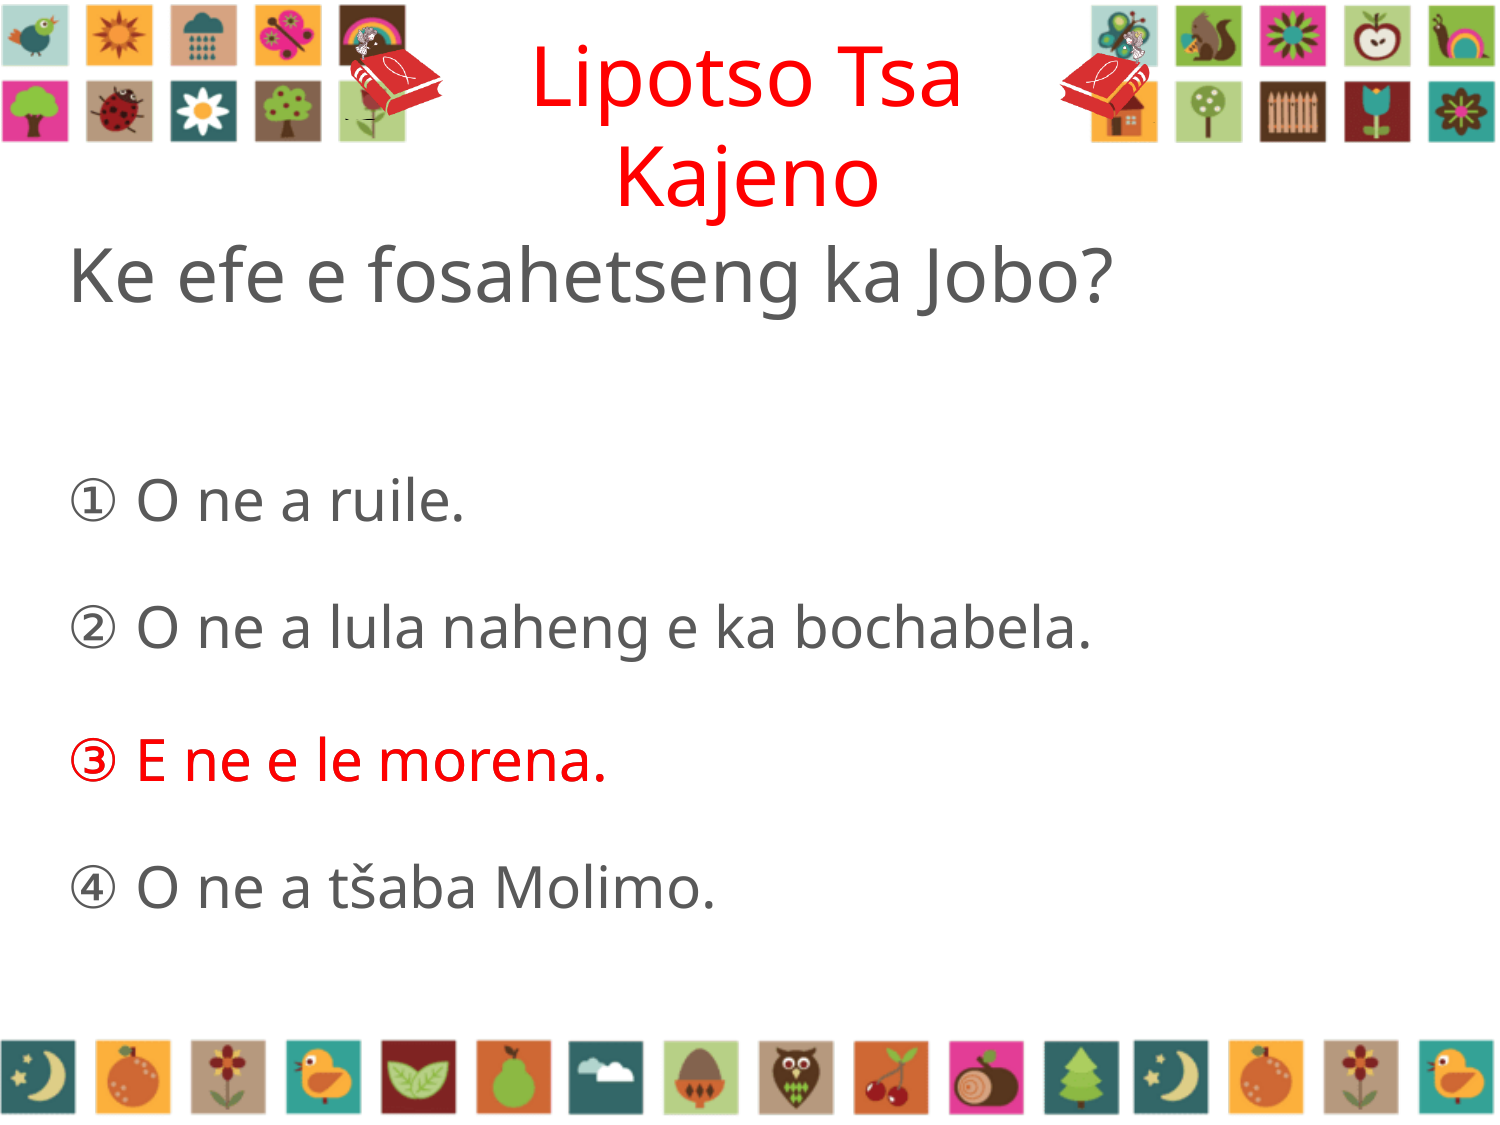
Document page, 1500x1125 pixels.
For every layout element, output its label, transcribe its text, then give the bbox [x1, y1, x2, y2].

text_box ① O ne a ruile. [53, 456, 1436, 541]
picture [0, 3, 475, 150]
text_box ④ O ne a tšaba Molimo. [53, 842, 1483, 928]
picture [1028, 3, 1500, 150]
text_box ② O ne a lula naheng e ka bochabela. [53, 582, 1436, 668]
text_box Ke efe e fosahetseng ka Jobo? [53, 219, 1436, 325]
text_box Lipotso Tsa Kajeno [414, 16, 1080, 219]
text_box ③ E ne e le morena. [53, 716, 1483, 801]
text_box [0, 1028, 1500, 1118]
